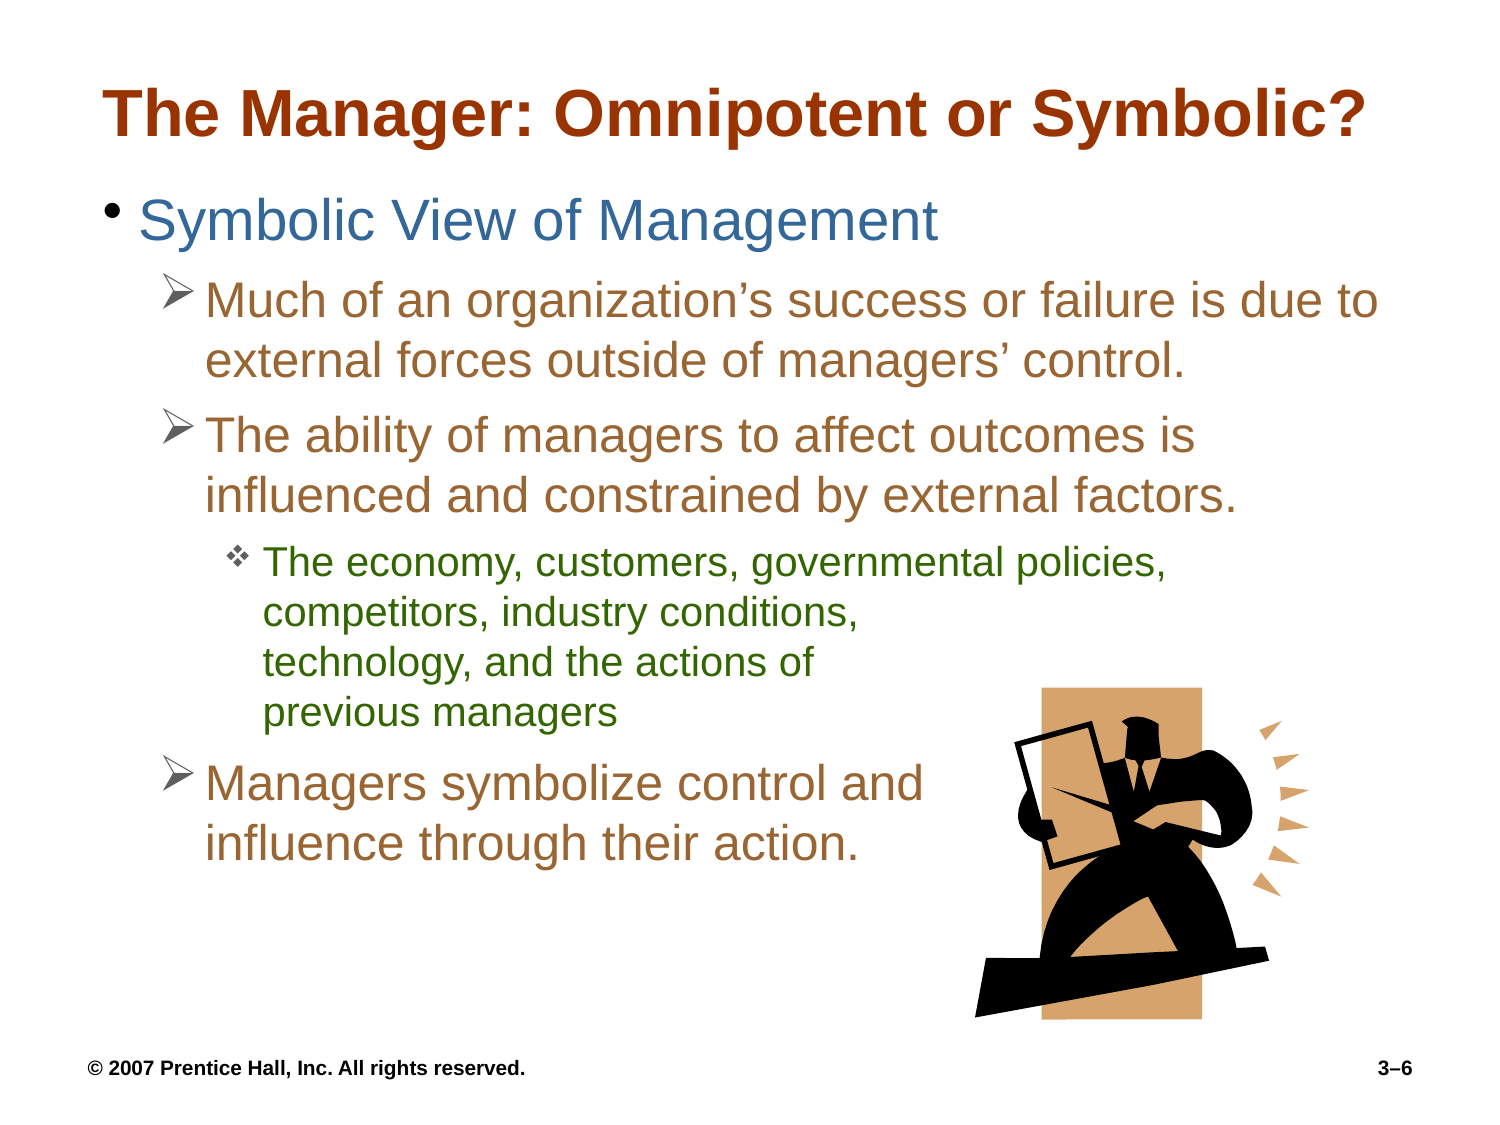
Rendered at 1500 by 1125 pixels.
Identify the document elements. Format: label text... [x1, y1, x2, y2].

title The Manager: Omnipotent or Symbolic? [87, 62, 1413, 158]
picture [974, 687, 1310, 1020]
list Symbolic View of Management Much of an organization’s success or failure is due to external forces outside of managers’ control. The ability of managers to affect outcomes is influenced and constrained by external factors. The economy, customers, governmental policies, competitors, industry conditions, technology, and the actions of previous managers Managers symbolize control and influence through their action. [87, 174, 1417, 1001]
footer © 2007 Prentice Hall, Inc. All rights reserved. [87, 1012, 751, 1088]
slide_number 3–6 [1049, 1012, 1413, 1088]
